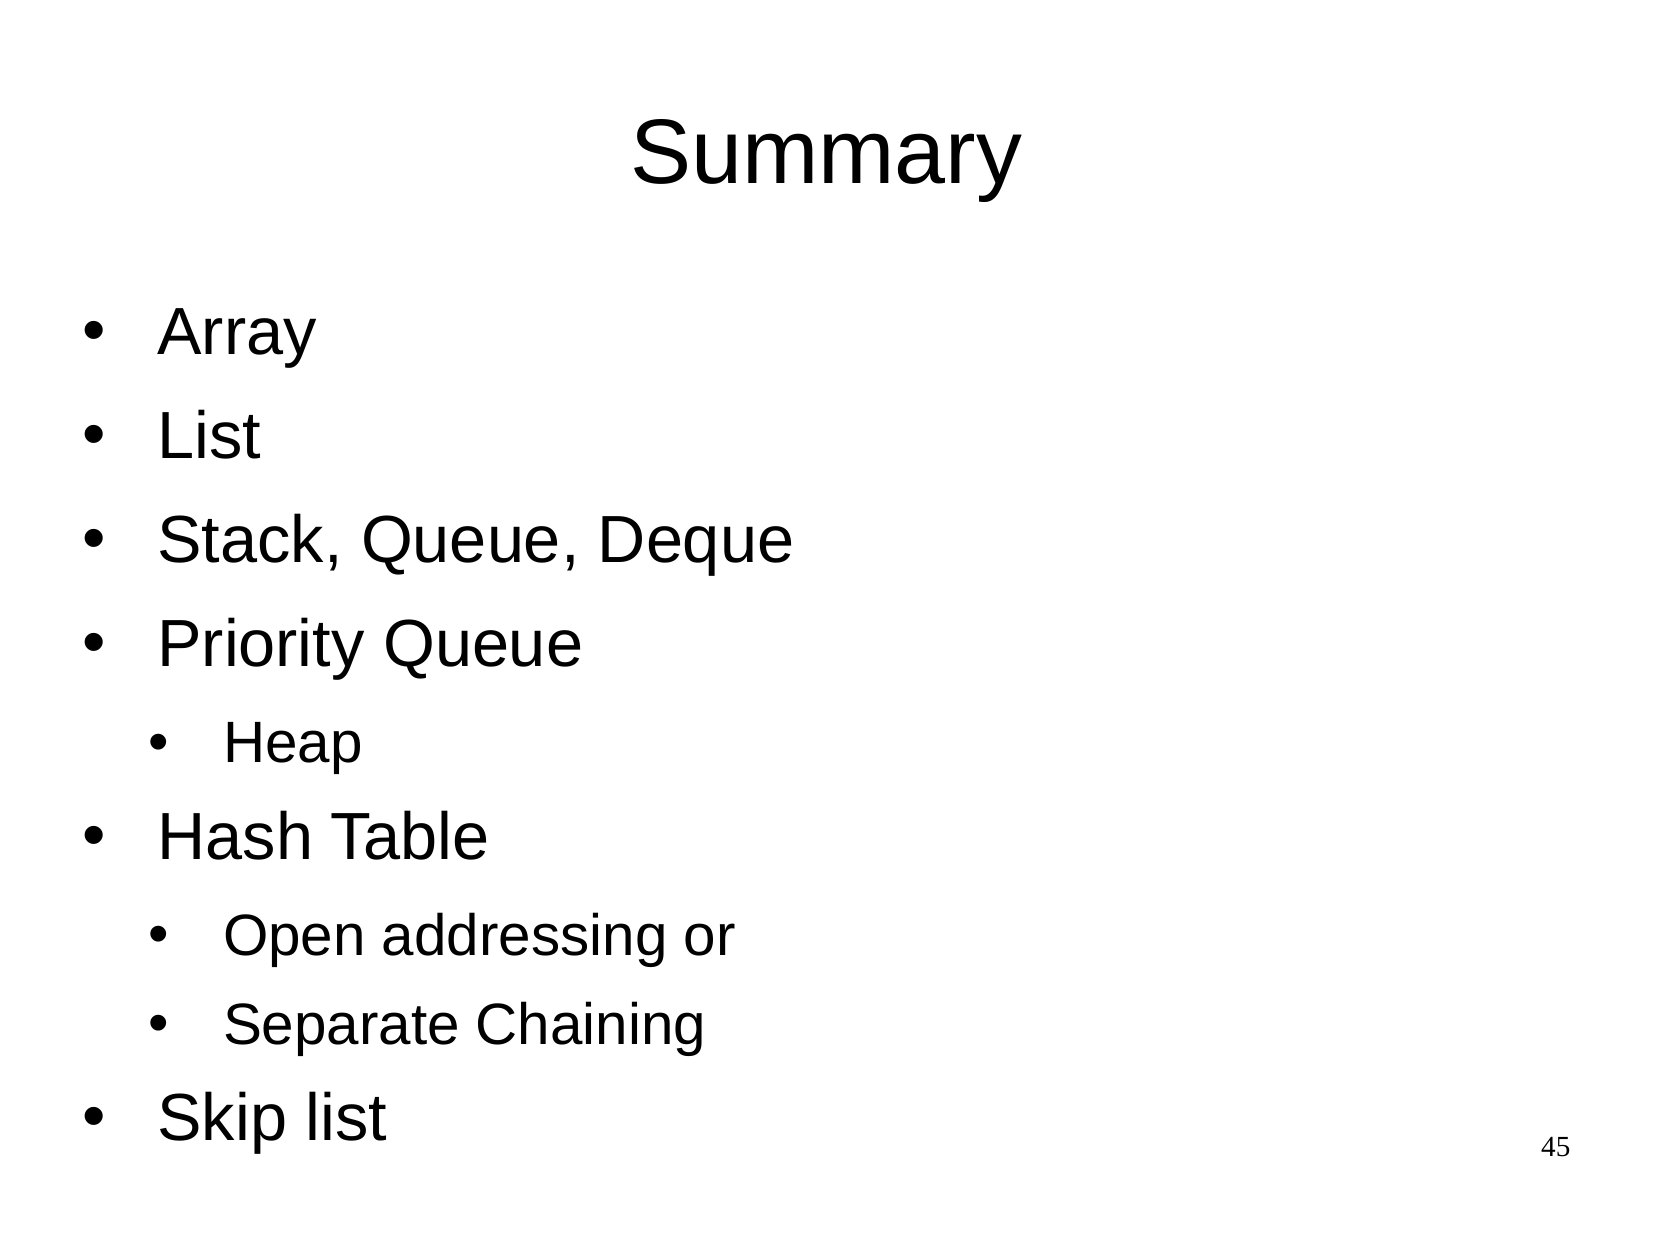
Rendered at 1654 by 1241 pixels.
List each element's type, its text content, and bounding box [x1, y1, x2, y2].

title Summary [82, 49, 1571, 257]
list Array List Stack, Queue, Deque Priority Queue Heap Hash Table Open addressing or Separate Chaining Skip list [82, 290, 1654, 1109]
slide_number 45 [1185, 1129, 1571, 1215]
